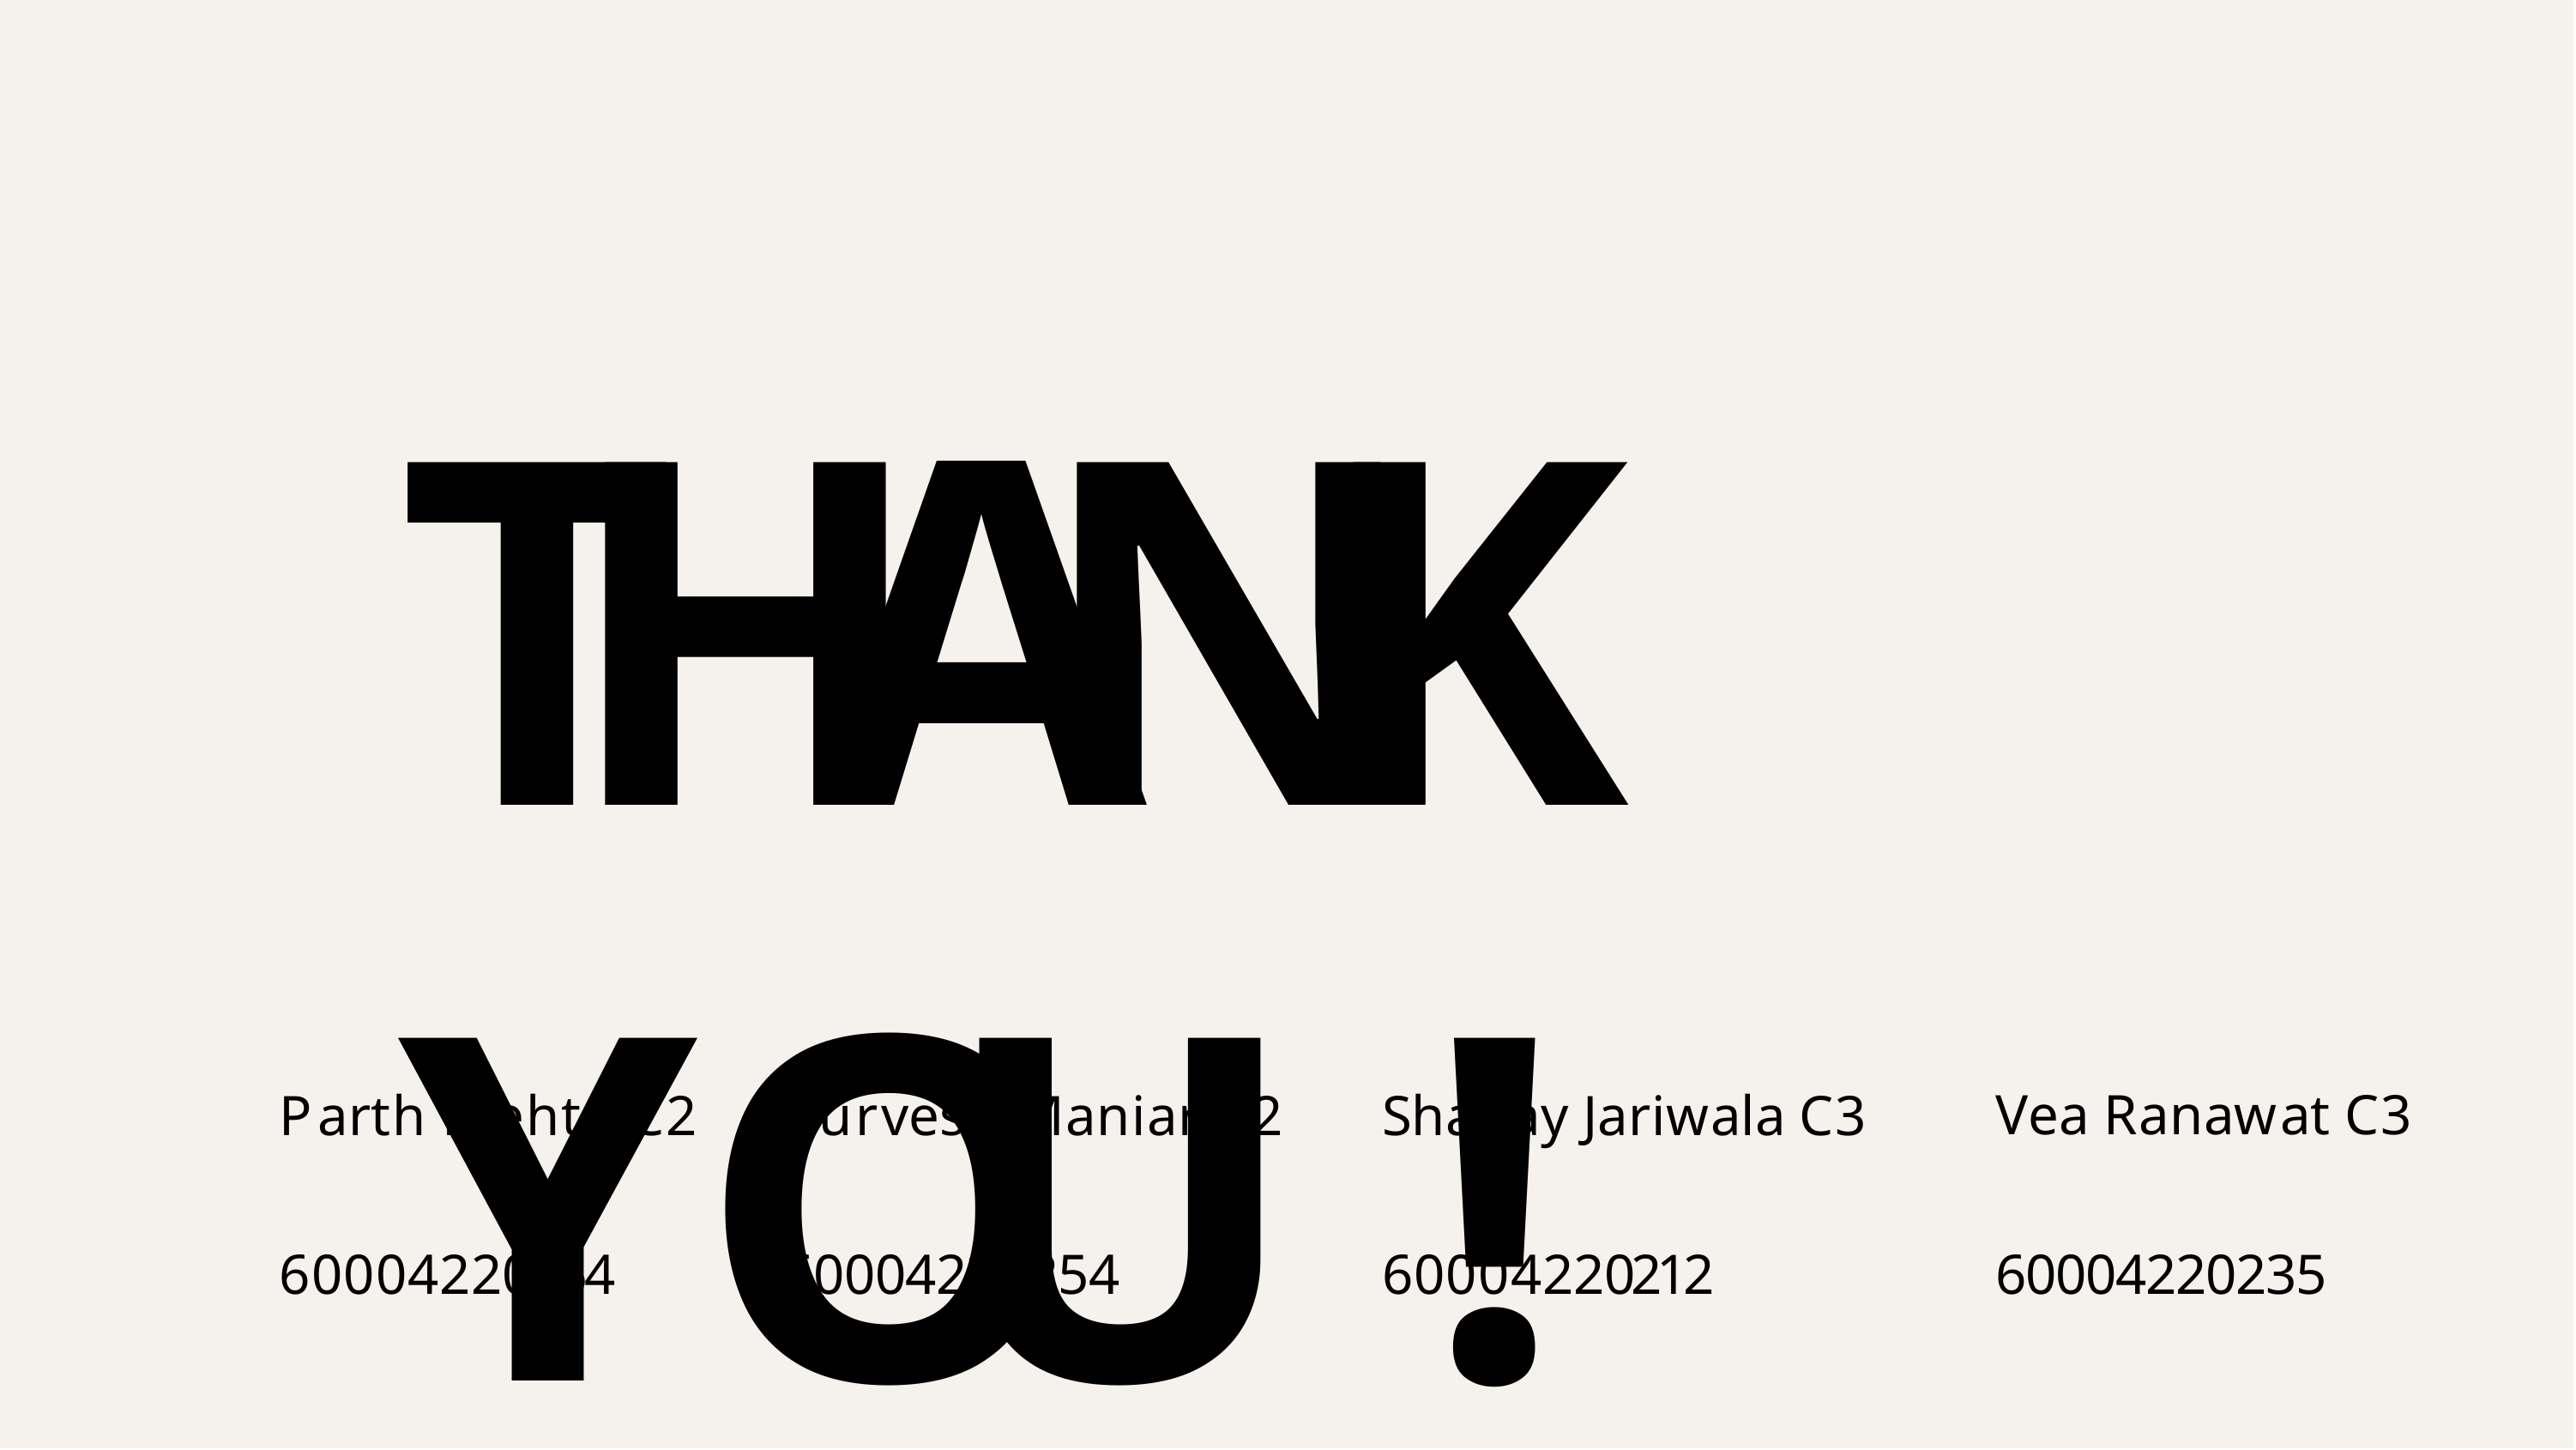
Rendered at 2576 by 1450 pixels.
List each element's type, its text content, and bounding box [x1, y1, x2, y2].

text_box Purvesh Maniar C2 [781, 1078, 1301, 1146]
text_box 60004220212 [1380, 1237, 1744, 1306]
text_box 60004220254 [781, 1237, 1161, 1306]
text_box Vea Ranawat C3 [1994, 1078, 2440, 1146]
text_box 60004220154 [277, 1237, 647, 1306]
text_box Shanay Jariwala C3 [1380, 1078, 1909, 1146]
title THANK YOU ! [396, 323, 2179, 1450]
text_box 60004220235 [1994, 1237, 2368, 1306]
text_box Parth Mehta C2 [277, 1078, 712, 1146]
